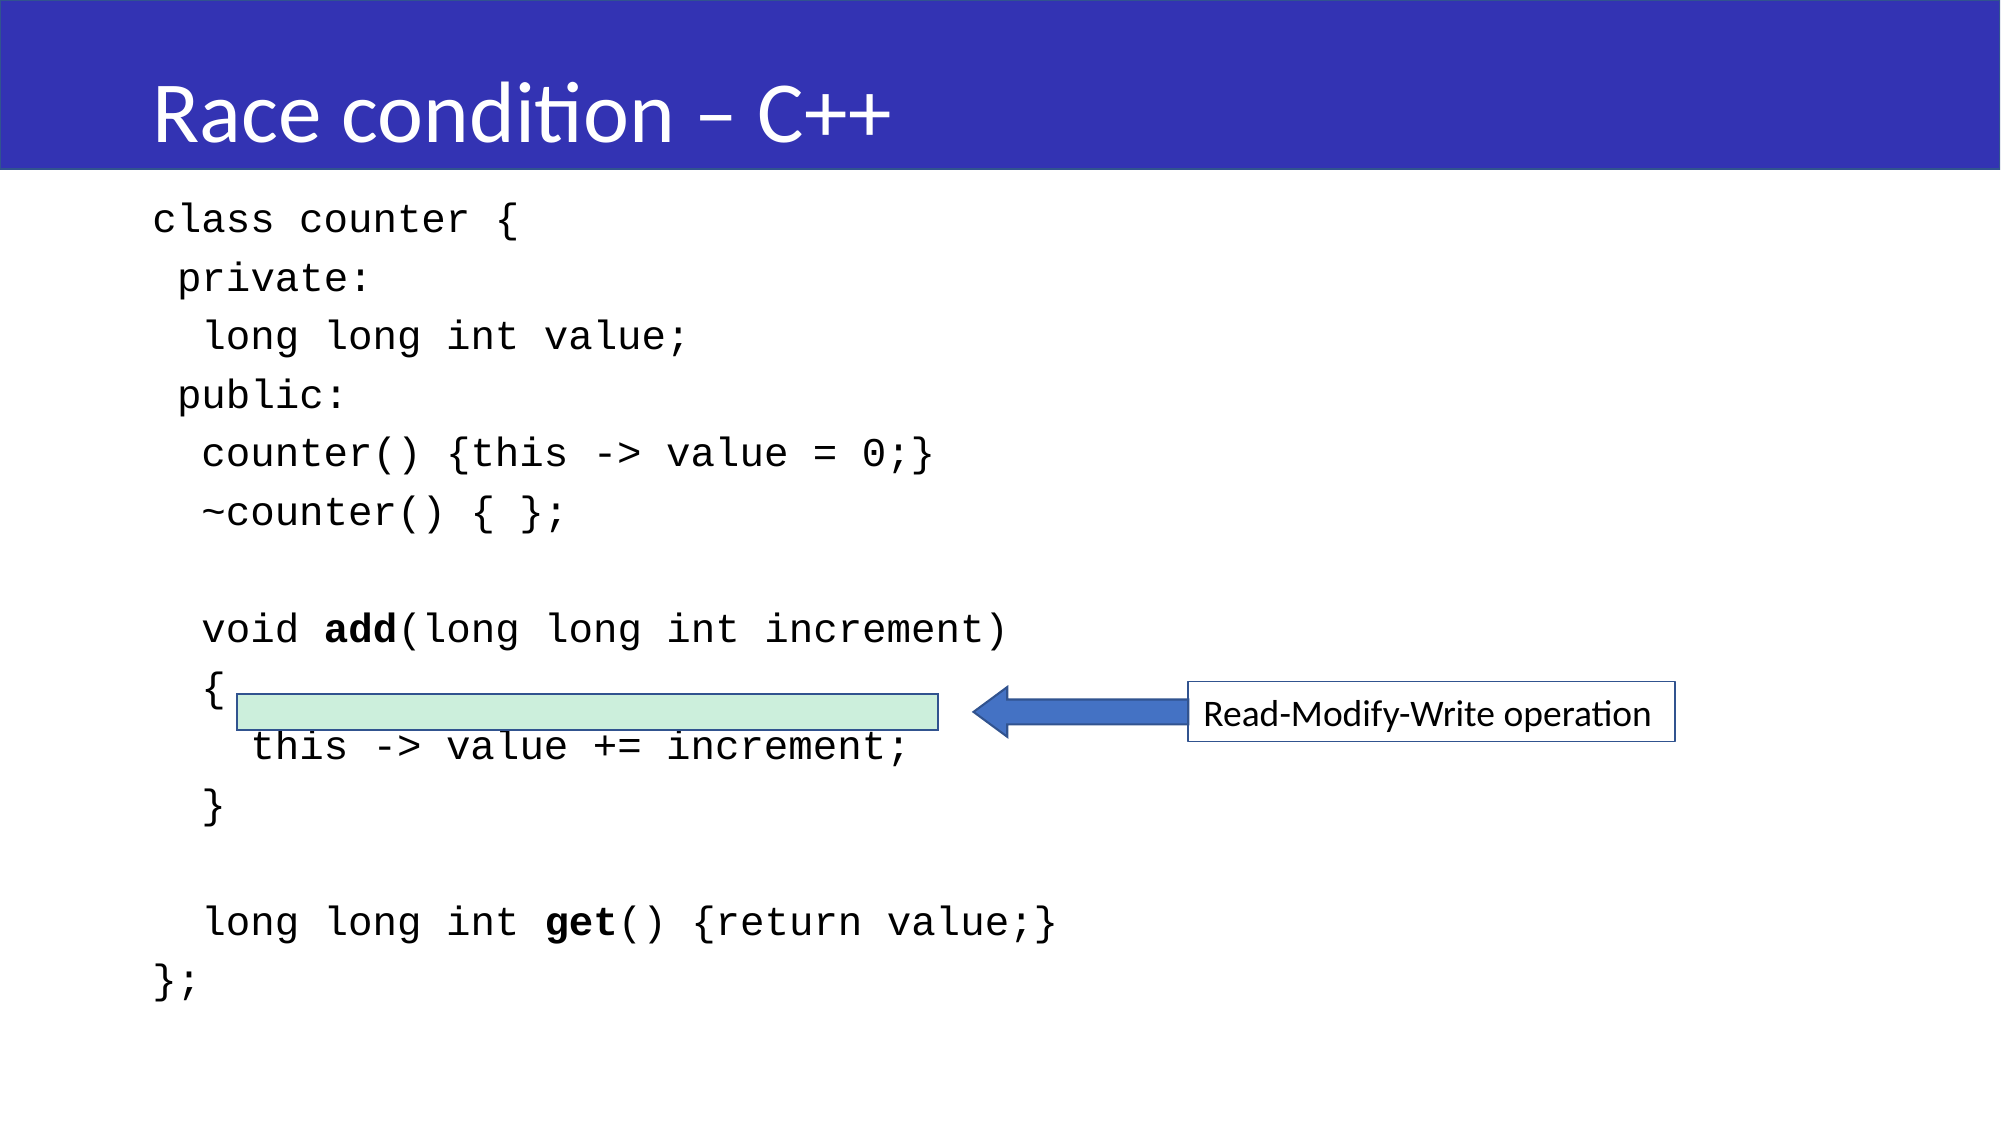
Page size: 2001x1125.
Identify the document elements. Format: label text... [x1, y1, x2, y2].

list class counter { private: long long int value; public: counter() {this -> value = 0;} ~counter() { }; void add(long long int increment) { this -> value += increment; } long long int get() {return value;} }; [137, 189, 1863, 1014]
text_box [973, 687, 1189, 737]
text_box [237, 693, 939, 730]
title Race condition – C++ [137, 59, 1863, 170]
text_box Read-Modify-Write operation [1188, 681, 1675, 742]
